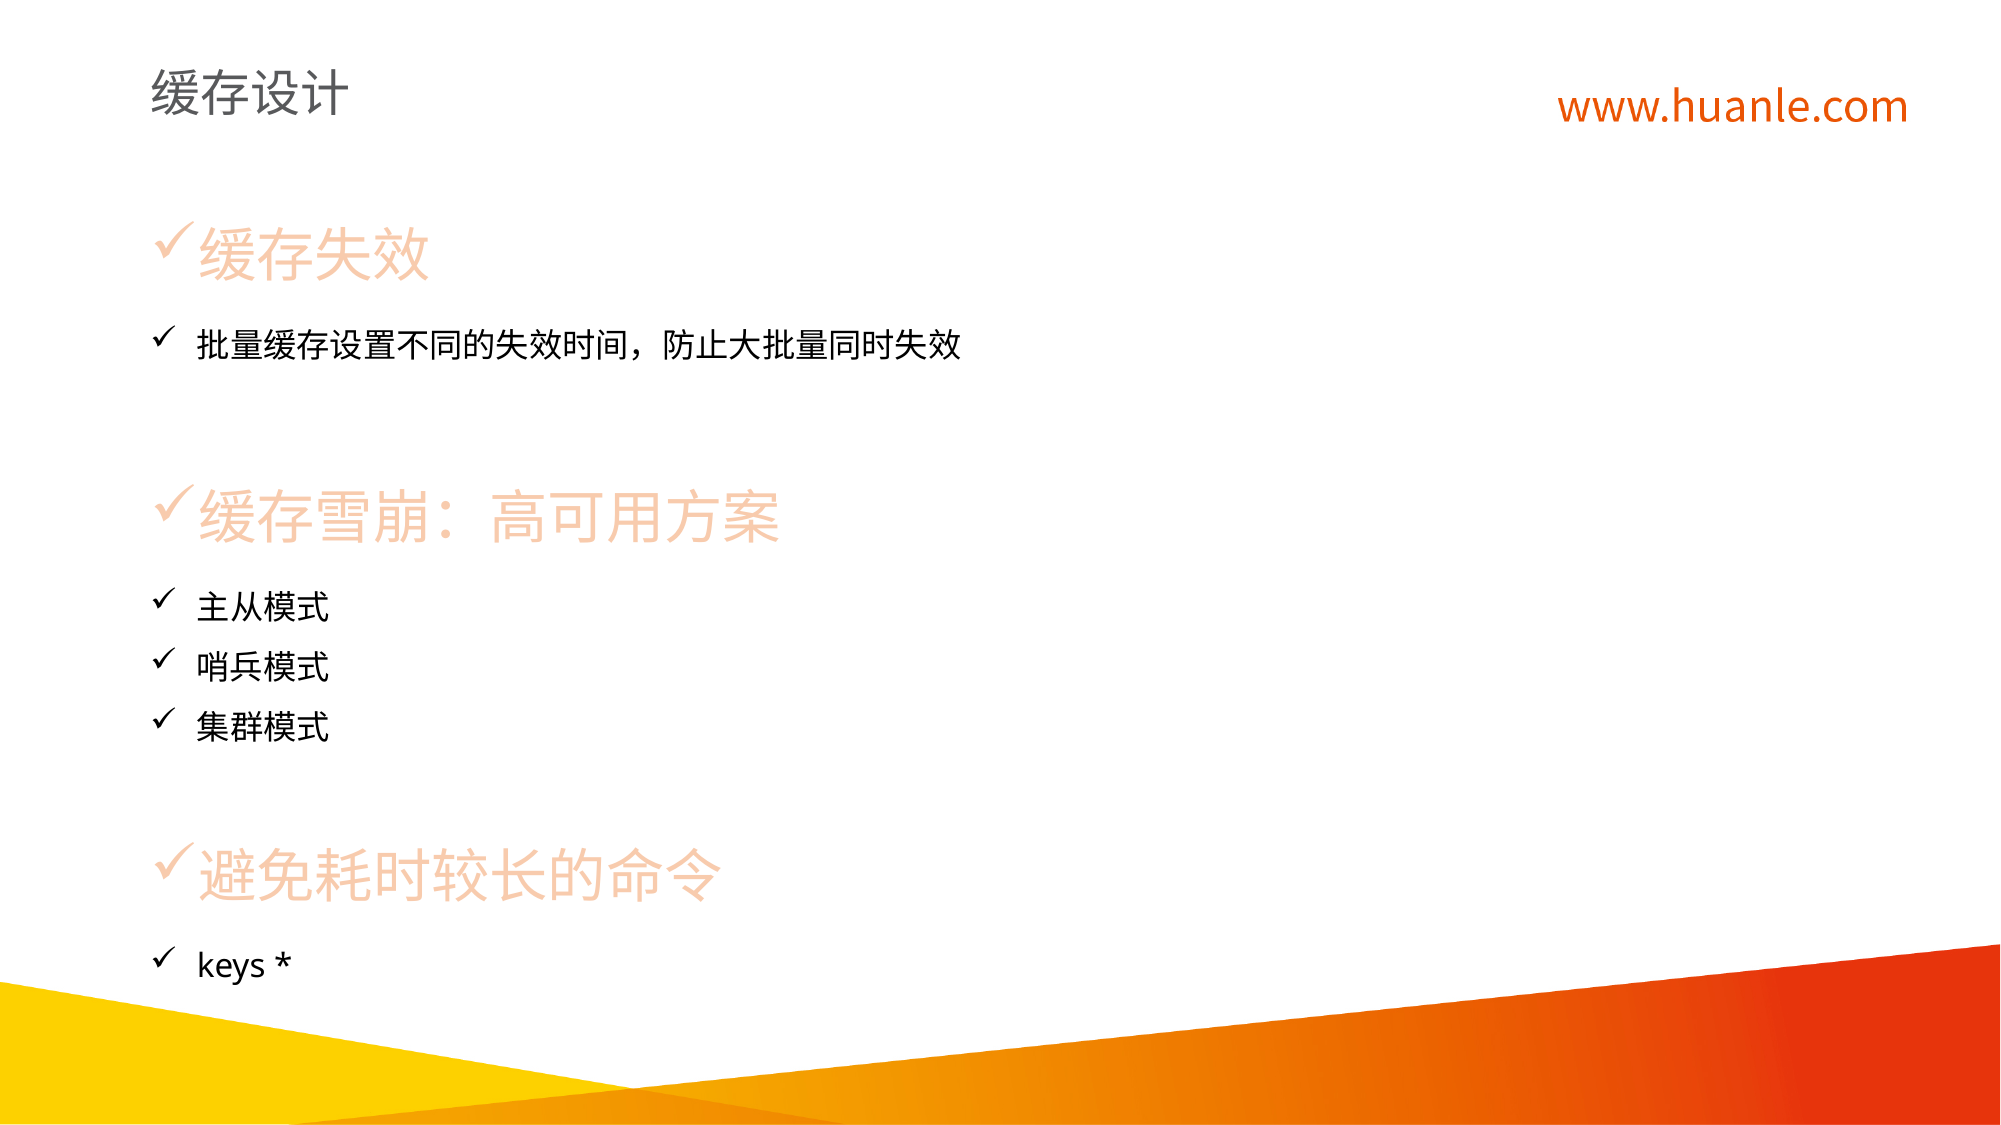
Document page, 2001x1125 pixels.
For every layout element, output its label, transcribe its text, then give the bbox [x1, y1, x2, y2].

text_box 避免耗时较长的命令 [135, 796, 1821, 917]
text_box 缓存设计 [135, 53, 639, 129]
text_box 缓存失效 [135, 175, 600, 296]
text_box 缓存雪崩：高可用方案 [135, 437, 1821, 558]
text_box 主从模式 哨兵模式 集群模式 [135, 558, 1001, 754]
text_box 批量缓存设置不同的失效时间，防止大批量同时失效 [135, 296, 1762, 371]
text_box keys * [135, 917, 1001, 992]
picture [0, 0, 2001, 1125]
